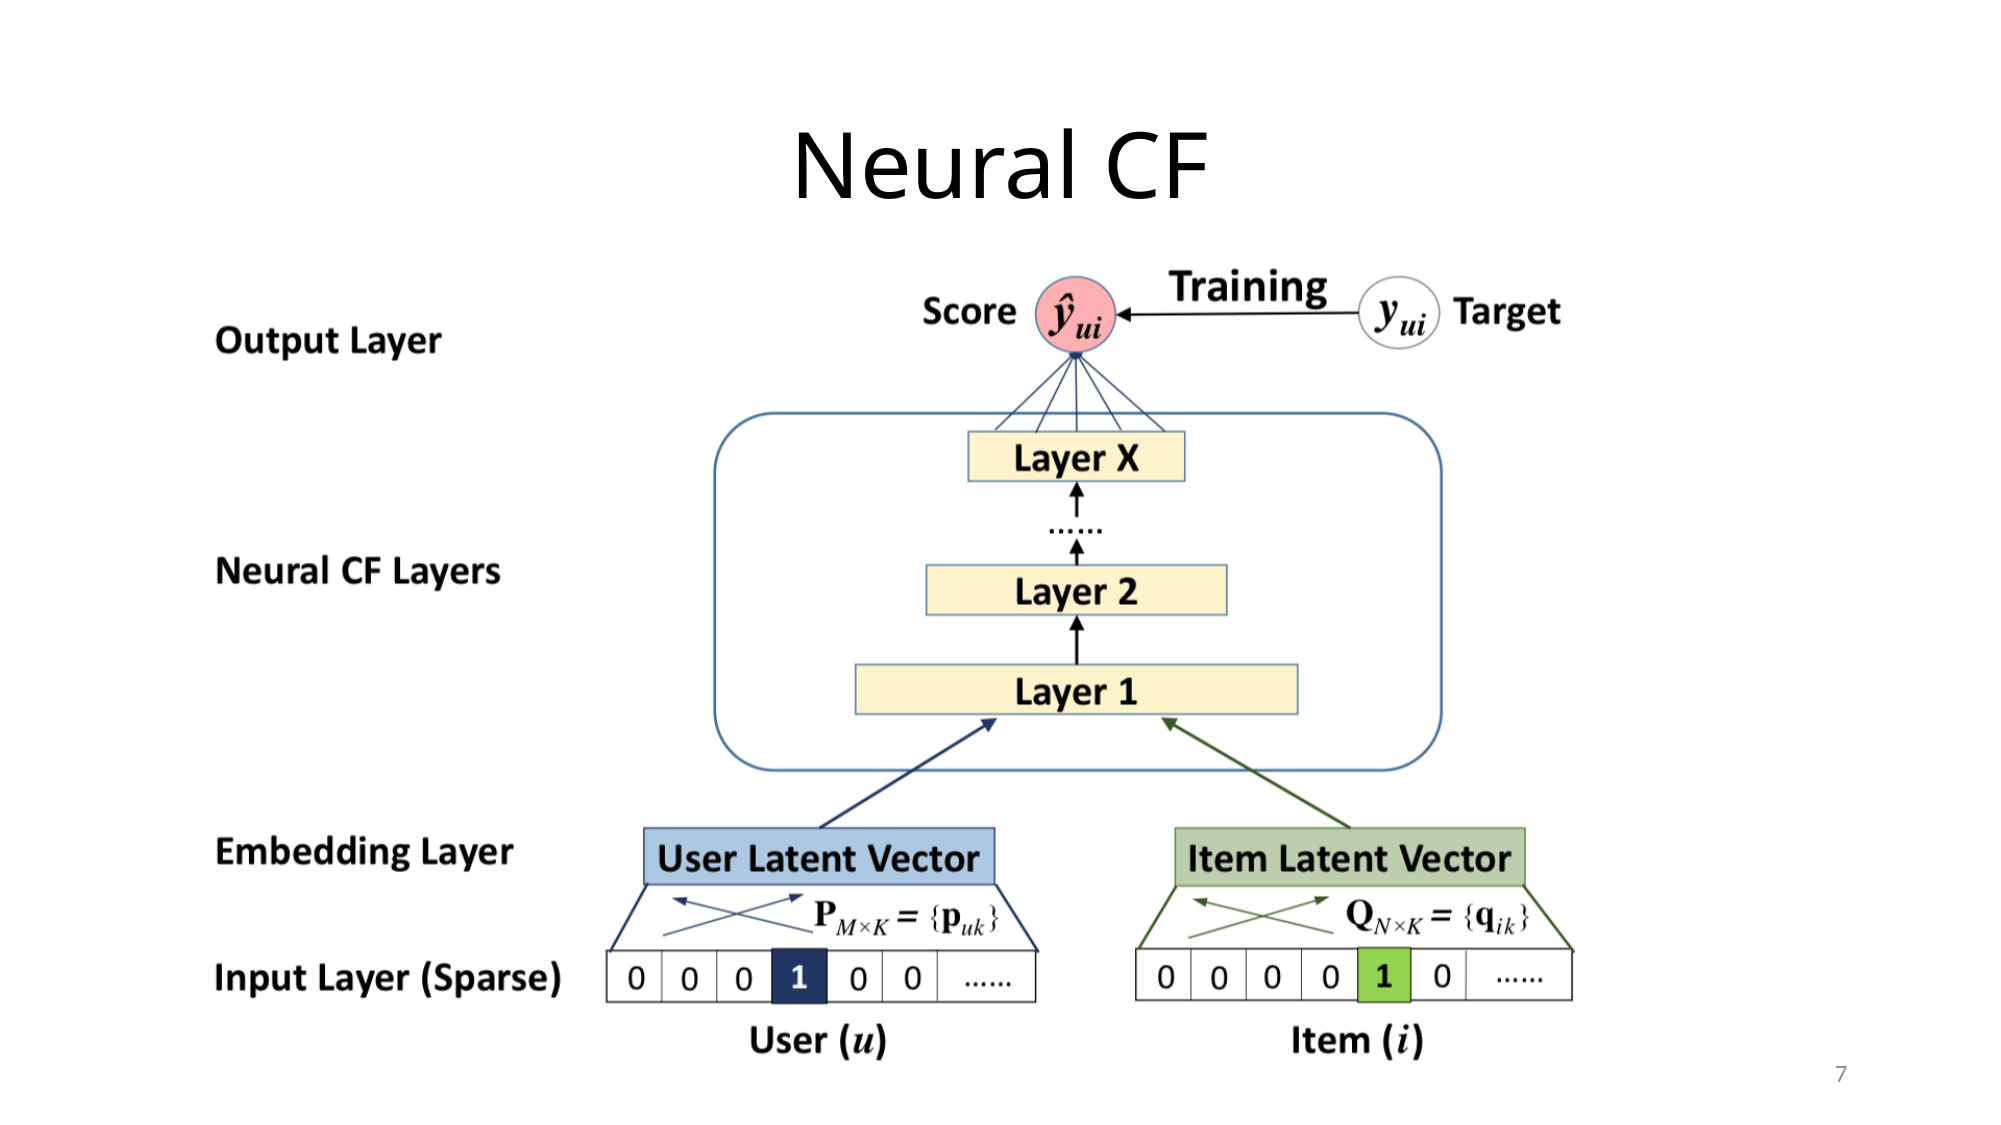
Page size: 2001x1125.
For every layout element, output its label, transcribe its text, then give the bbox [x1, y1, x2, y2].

title Neural CF [137, 59, 1863, 278]
slide_number 7 [1412, 1042, 1863, 1103]
picture [176, 242, 1694, 1066]
